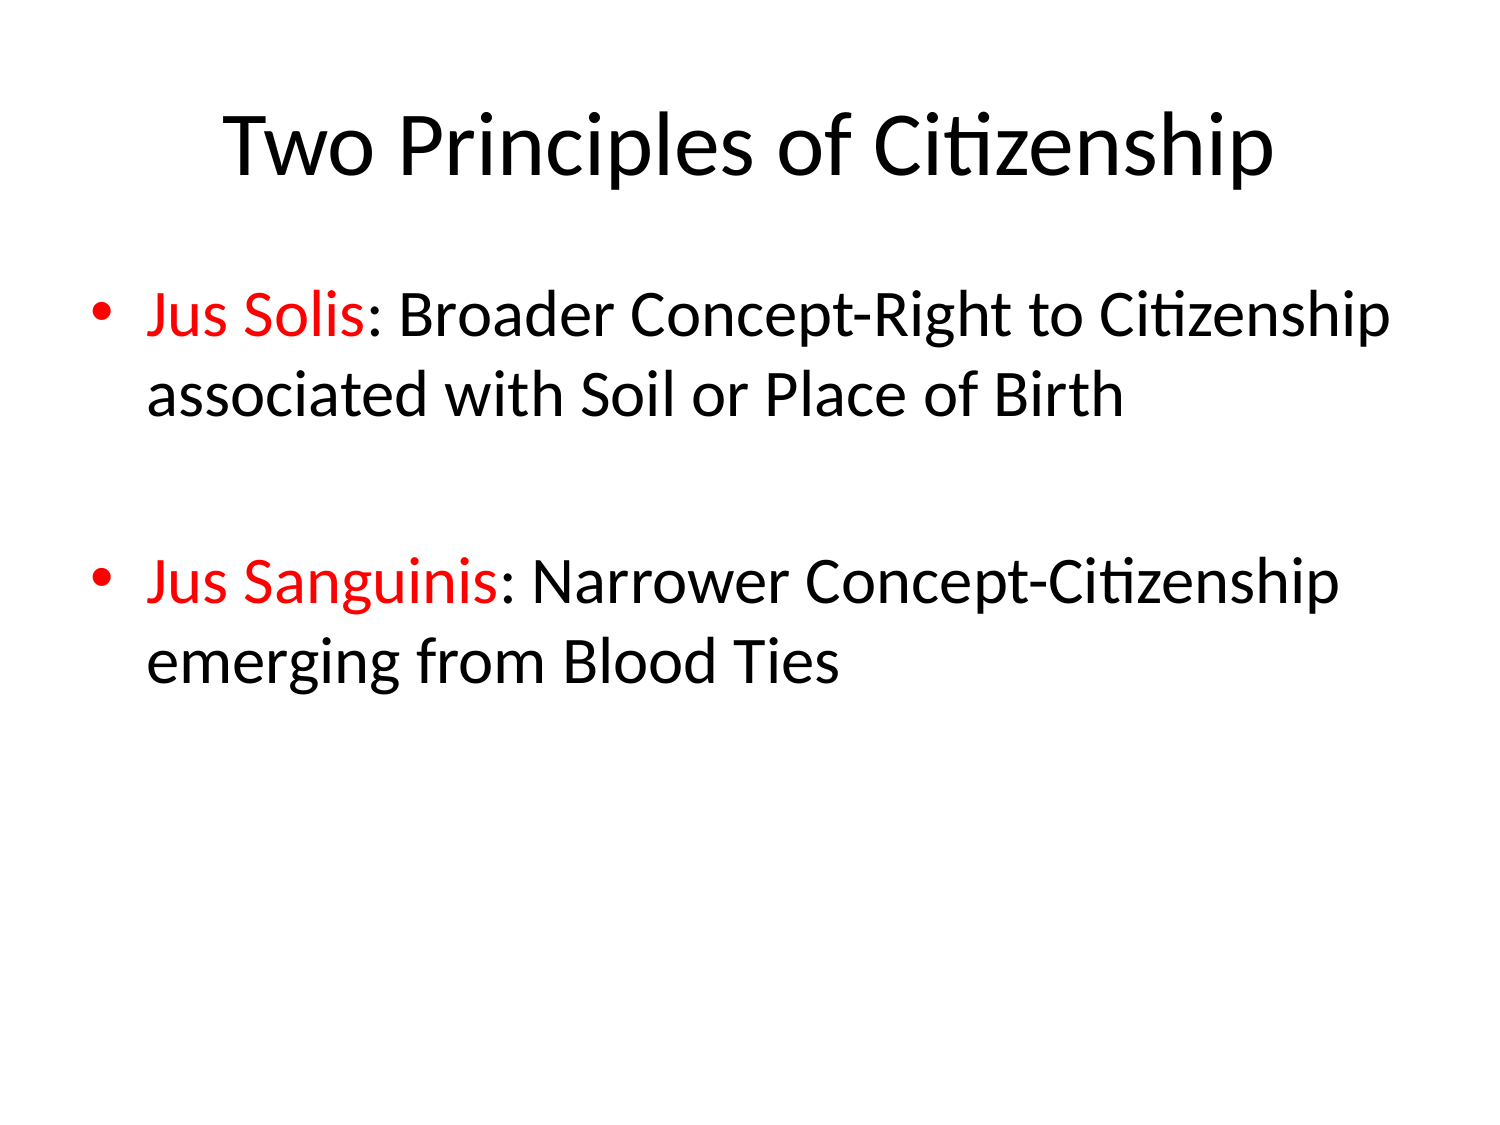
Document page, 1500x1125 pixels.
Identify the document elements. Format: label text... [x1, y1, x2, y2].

list Jus Solis: Broader Concept-Right to Citizenship associated with Soil or Place of Birth Jus Sanguinis: Narrower Concept-Citizenship emerging from Blood Ties [75, 262, 1425, 1005]
title Two Principles of Citizenship [75, 45, 1425, 233]
